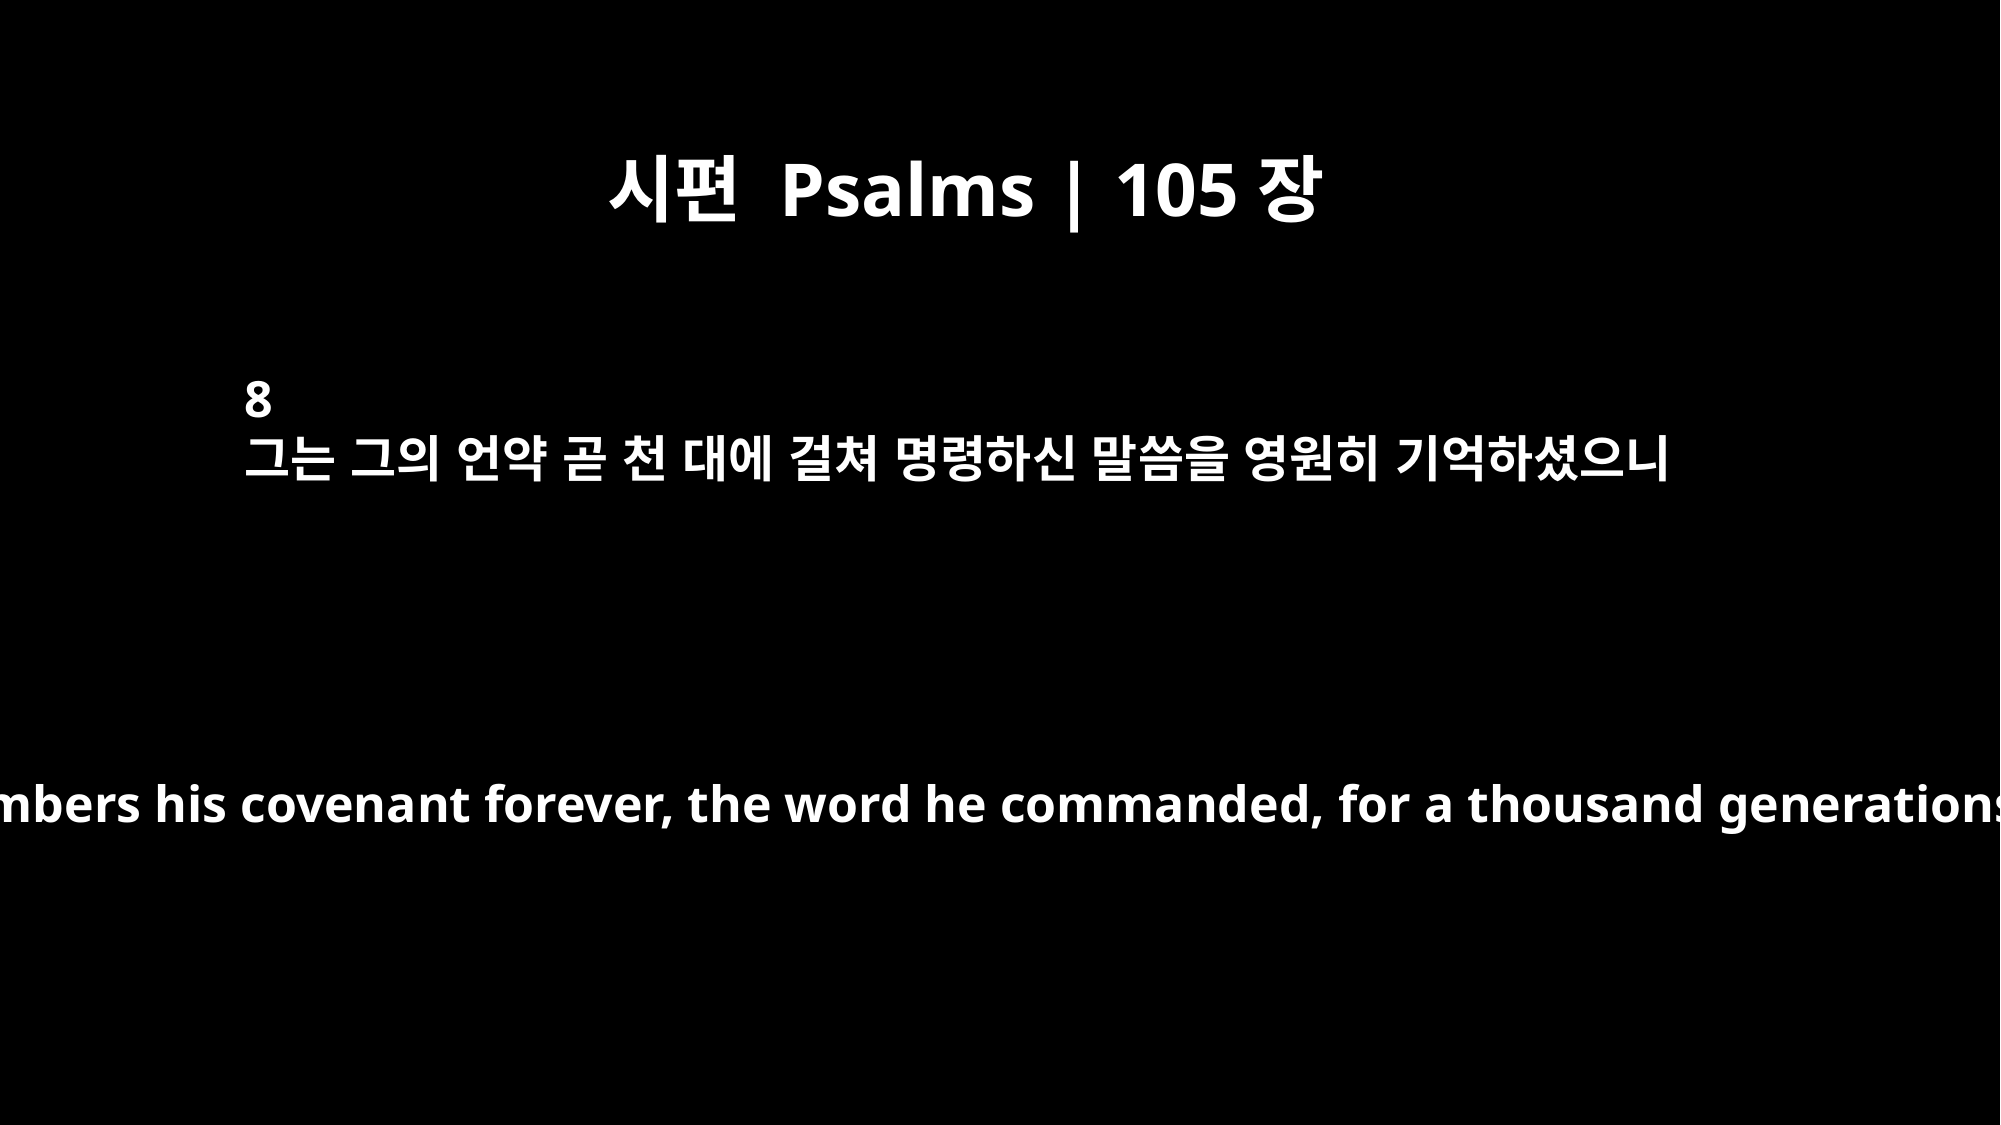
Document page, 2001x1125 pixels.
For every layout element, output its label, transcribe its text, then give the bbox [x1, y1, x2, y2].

text_box 8 그는 그의 언약 곧 천 대에 걸쳐 명령하신 말씀을 영원히 기억하셨으니 [229, 359, 1688, 495]
text_box He remembers his covenant forever, the word he commanded, for a thousand generations, [0, 764, 2000, 840]
text_box 시편 Psalms | 105장 [592, 136, 1340, 239]
